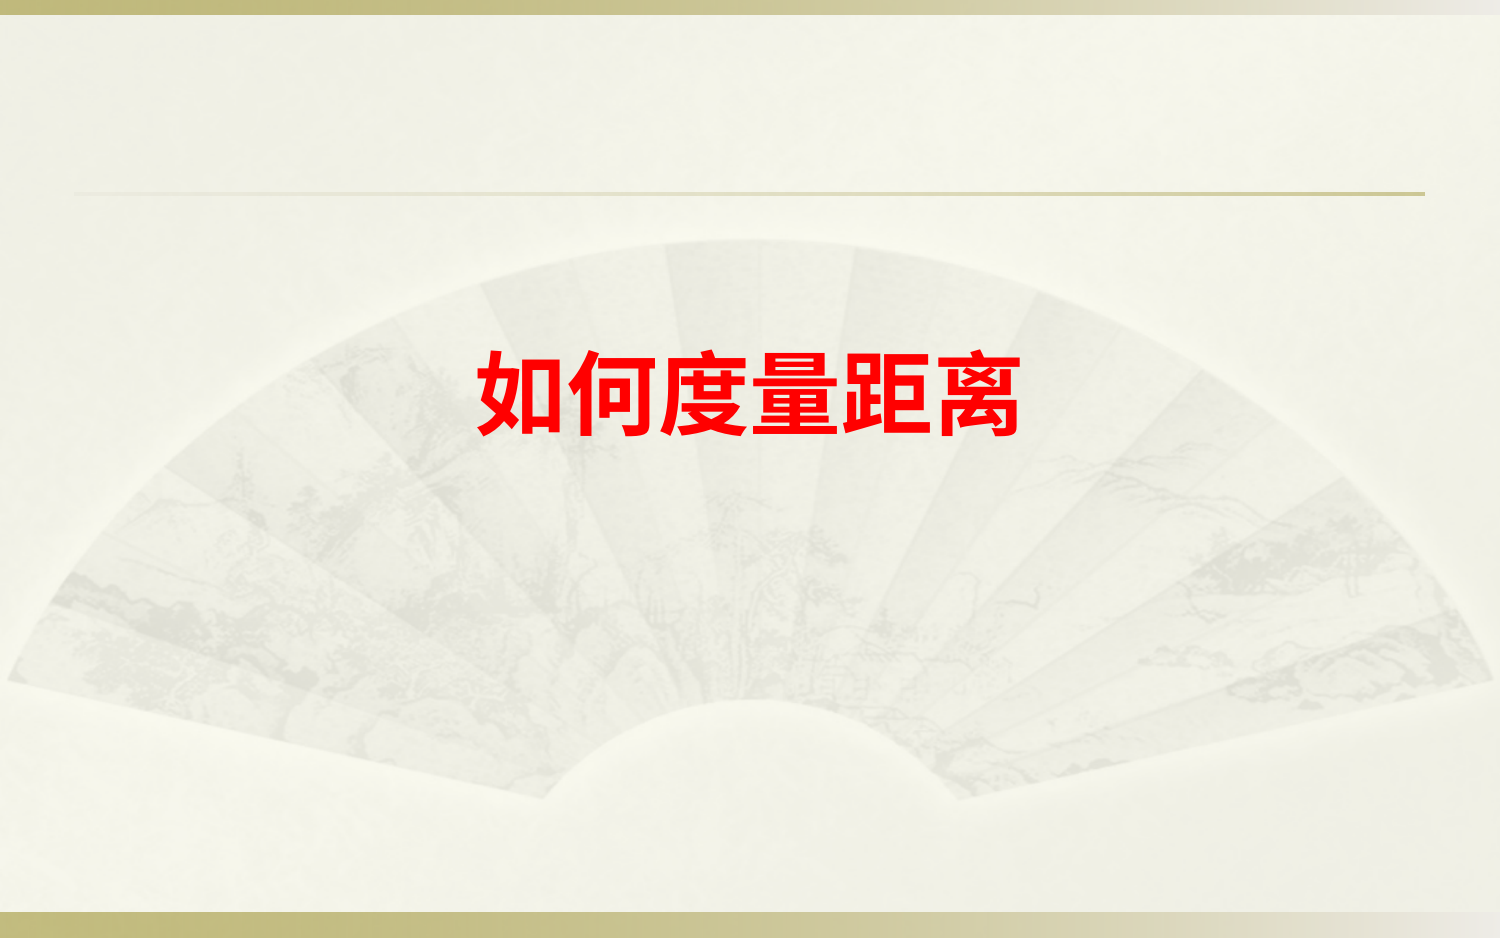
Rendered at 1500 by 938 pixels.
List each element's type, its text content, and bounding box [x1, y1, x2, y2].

title 如何度量距离 [112, 291, 1388, 493]
